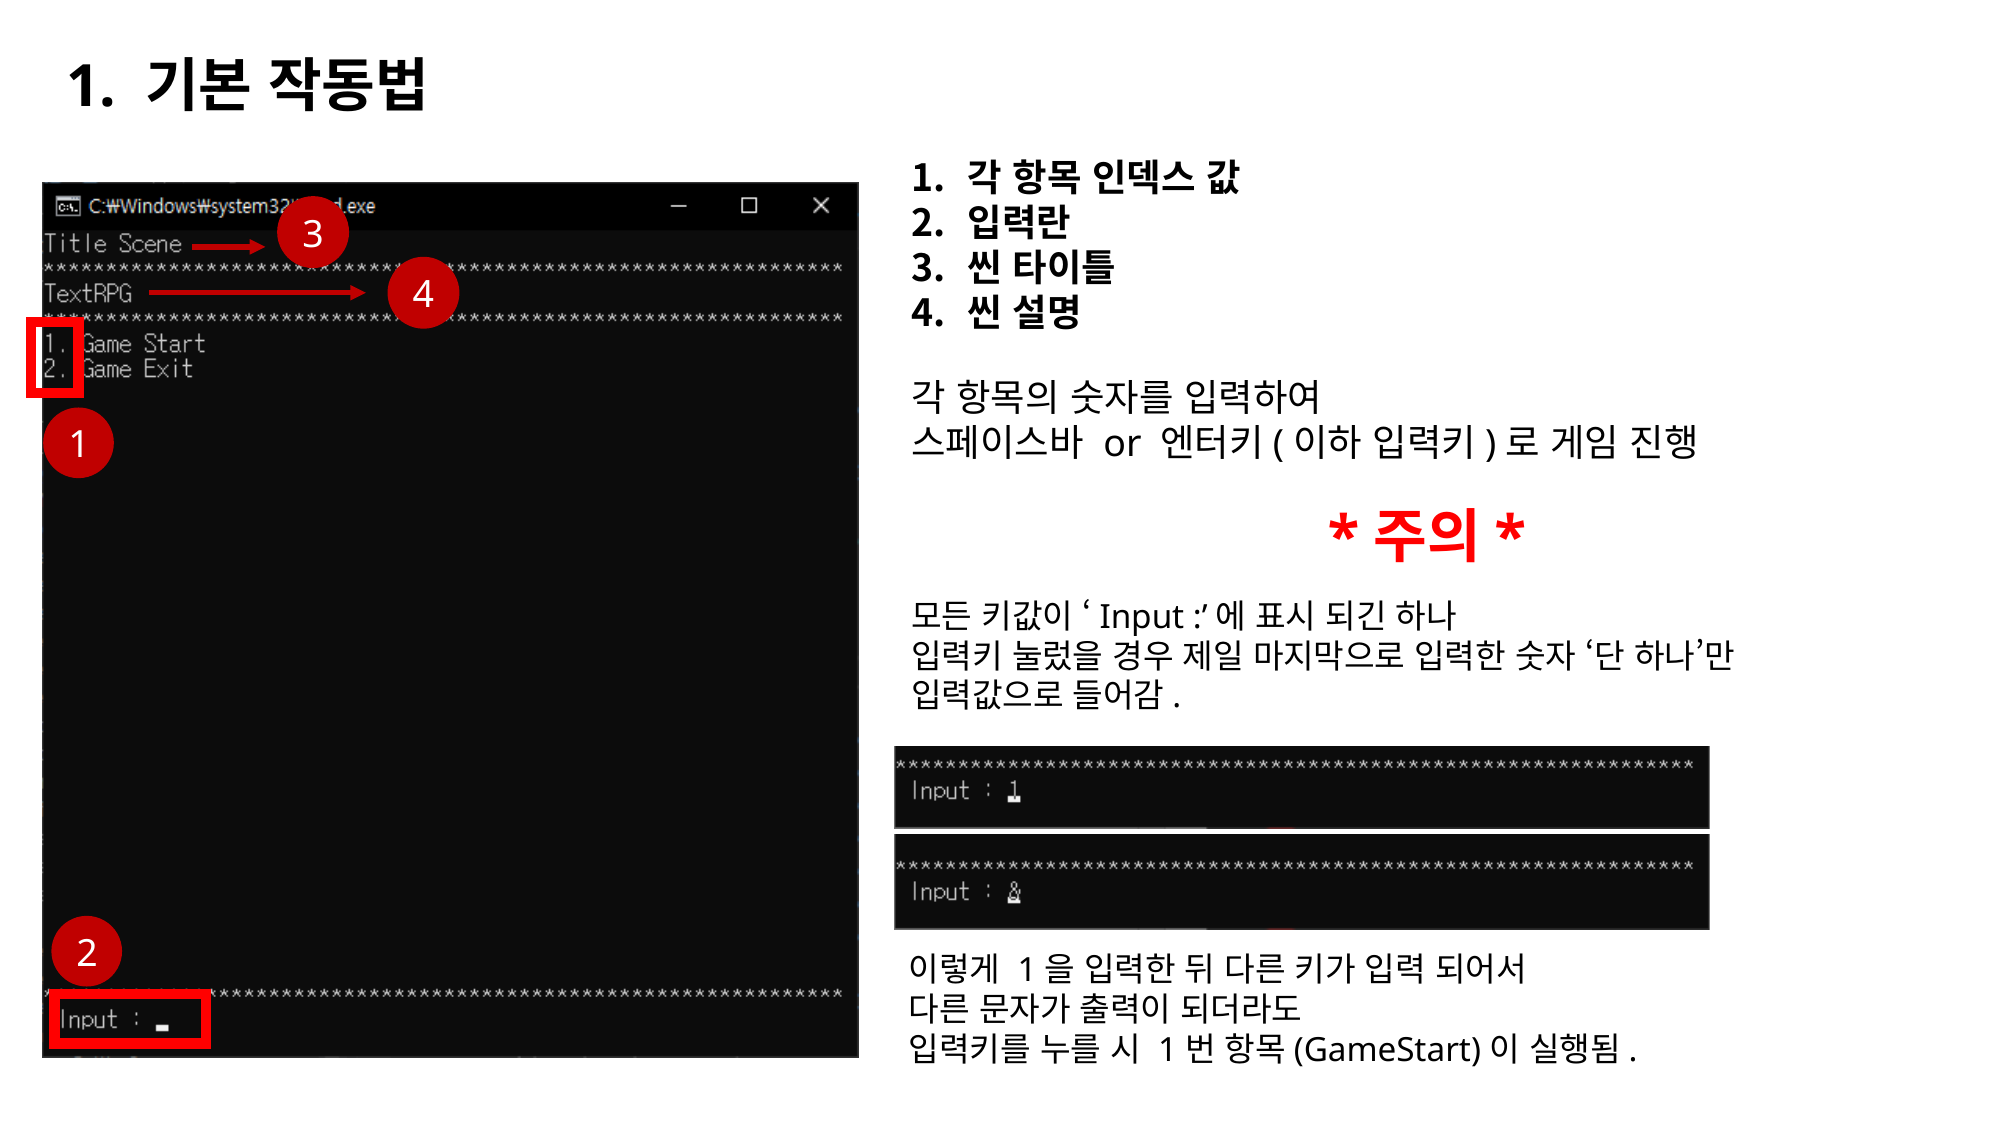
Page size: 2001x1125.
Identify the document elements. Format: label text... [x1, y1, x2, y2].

text_box 1. 기본 작동법 [51, 40, 639, 126]
text_box 각 항목의 숫자를 입력하여 스페이스바 or 엔터키(이하 입력키)로 게임 진행 [896, 366, 1970, 472]
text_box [30, 182, 859, 1058]
text_box 각 항목 인덱스 값 입력란 씬 타이틀 씬 설명 [896, 146, 1771, 342]
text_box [894, 491, 1958, 1083]
